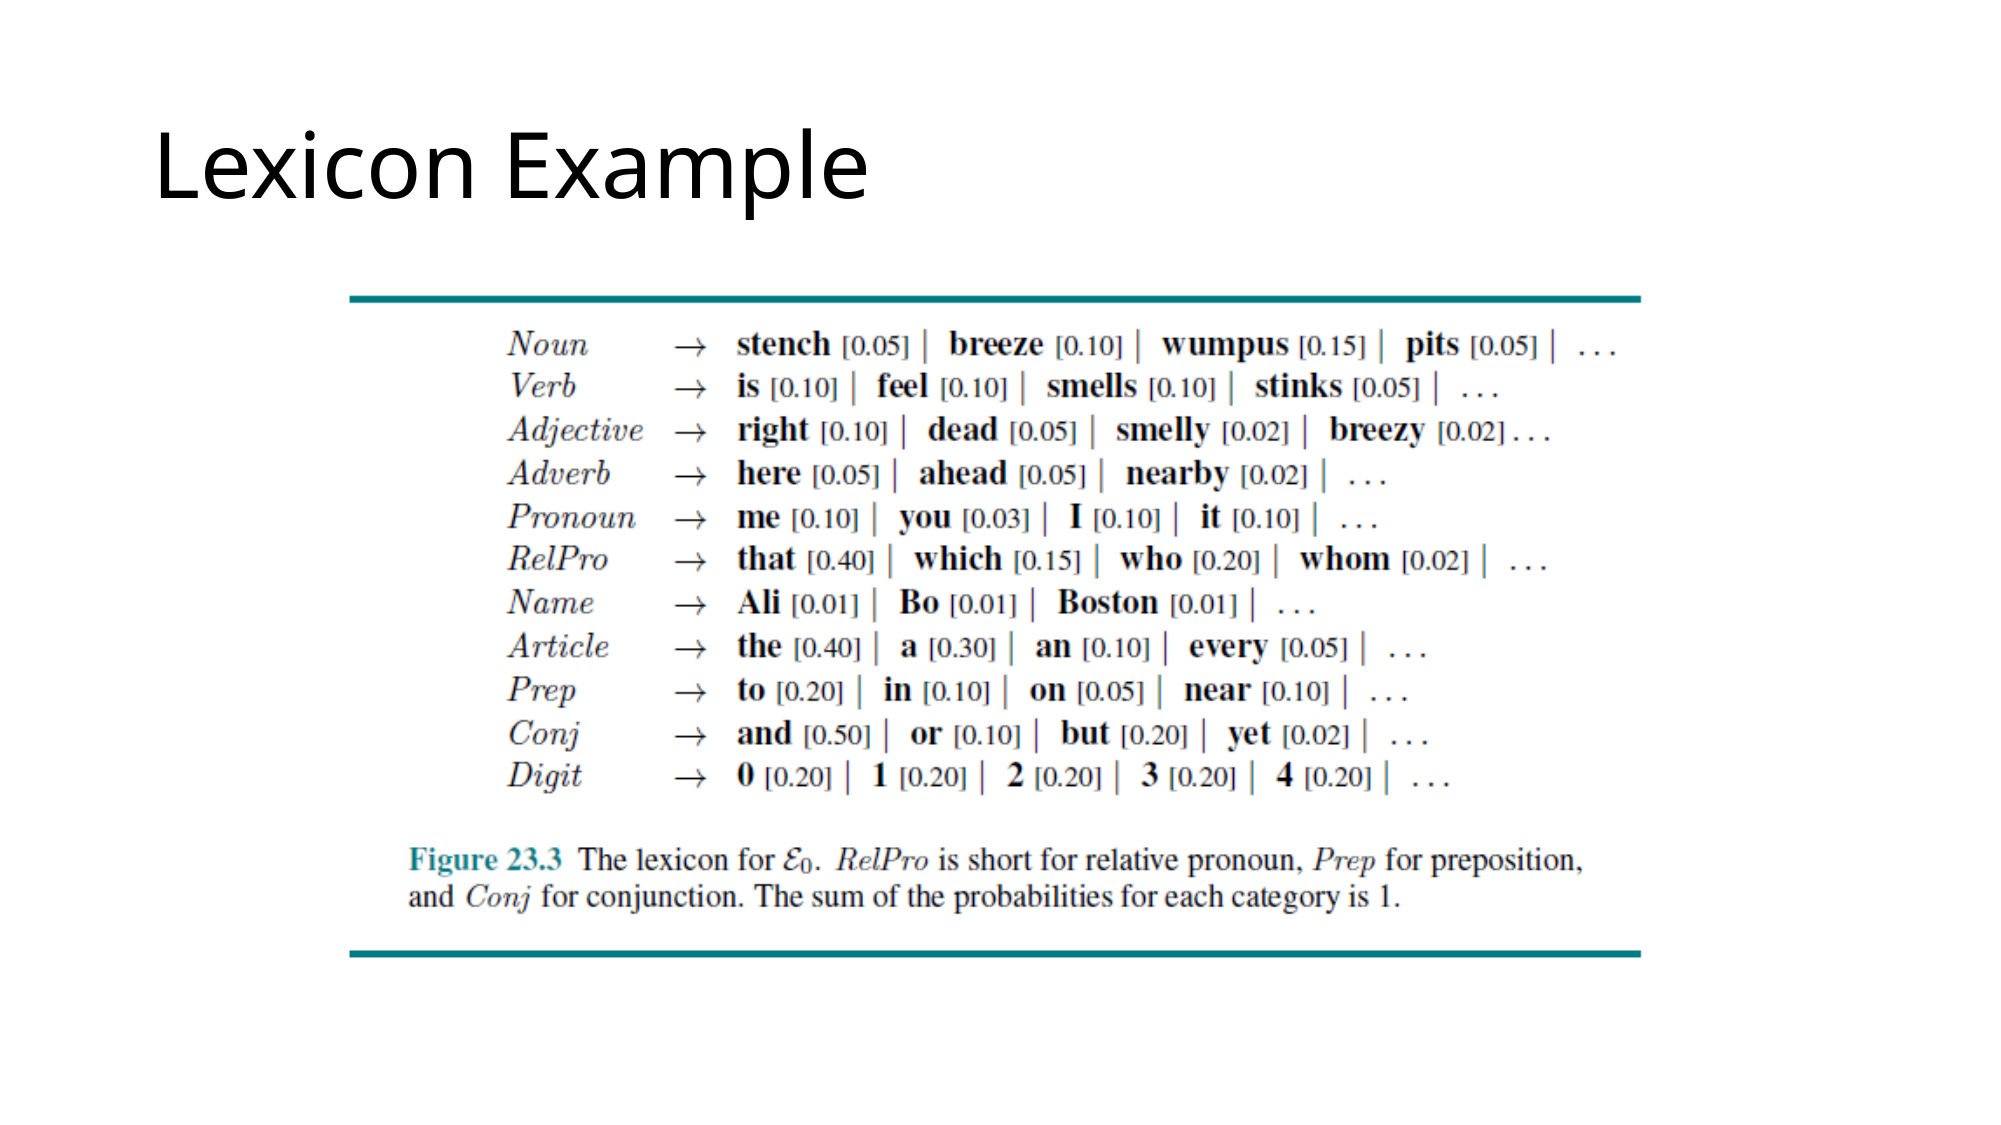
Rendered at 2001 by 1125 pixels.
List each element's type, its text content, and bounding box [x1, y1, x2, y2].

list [336, 277, 1664, 977]
title Lexicon Example [137, 59, 1863, 278]
